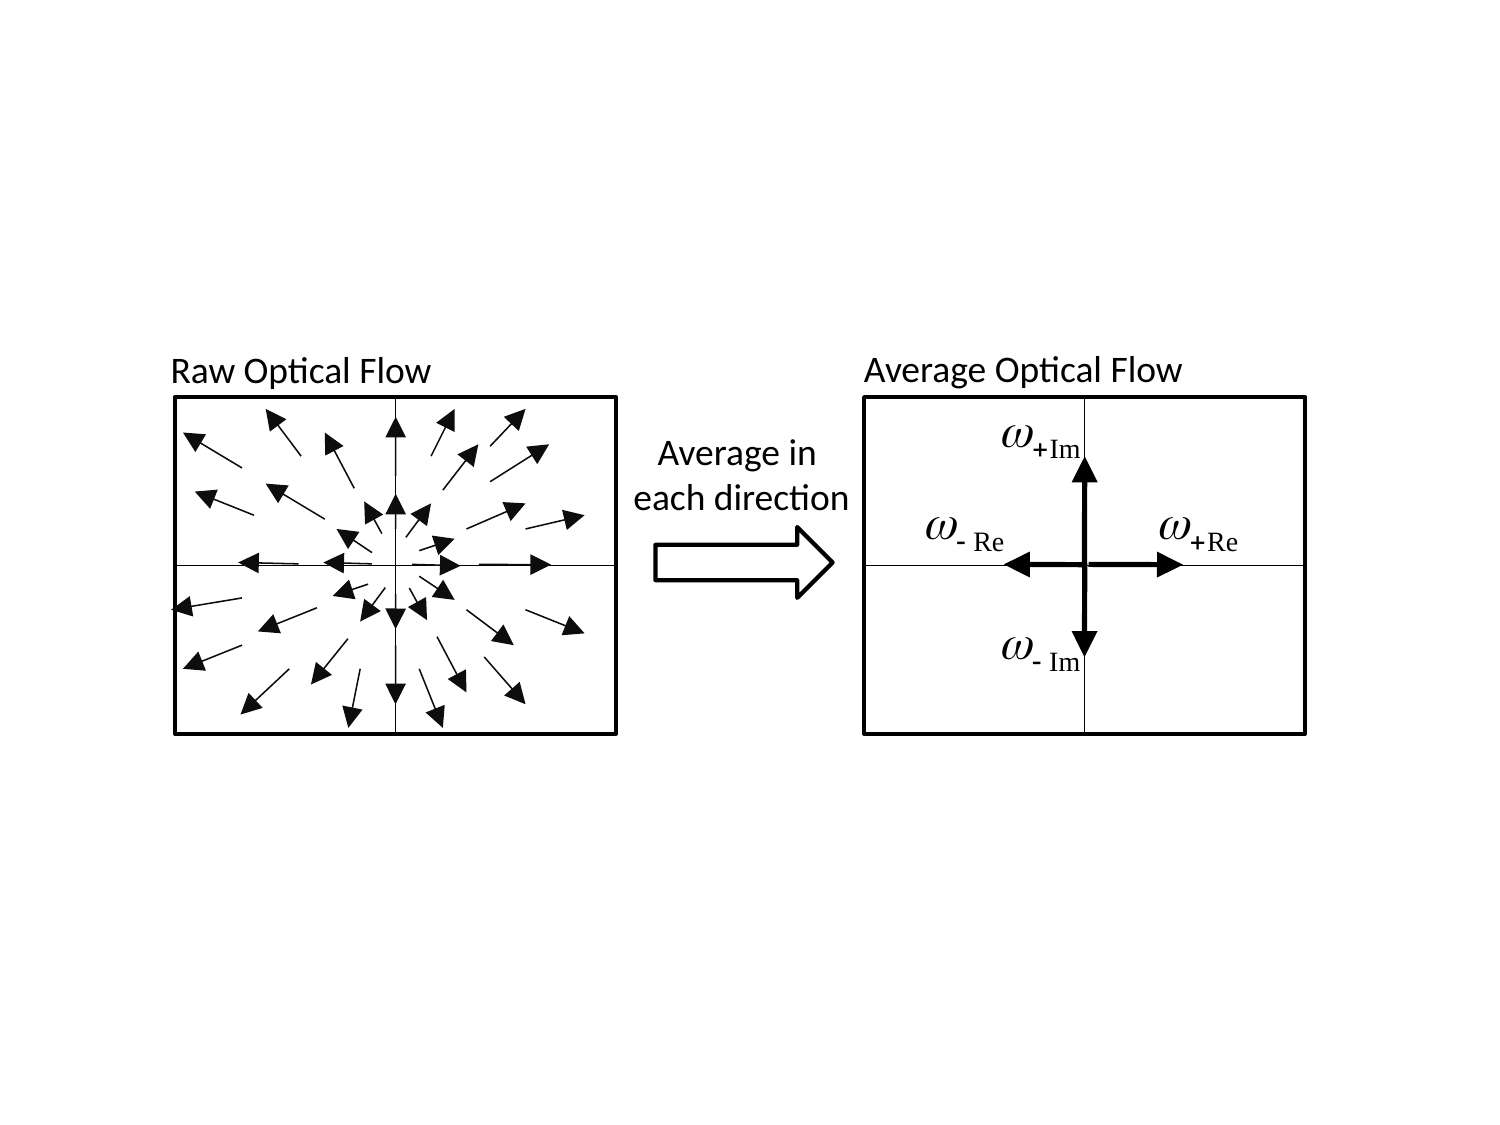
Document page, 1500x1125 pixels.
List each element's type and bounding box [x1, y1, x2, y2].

text_box [123, 337, 1306, 734]
